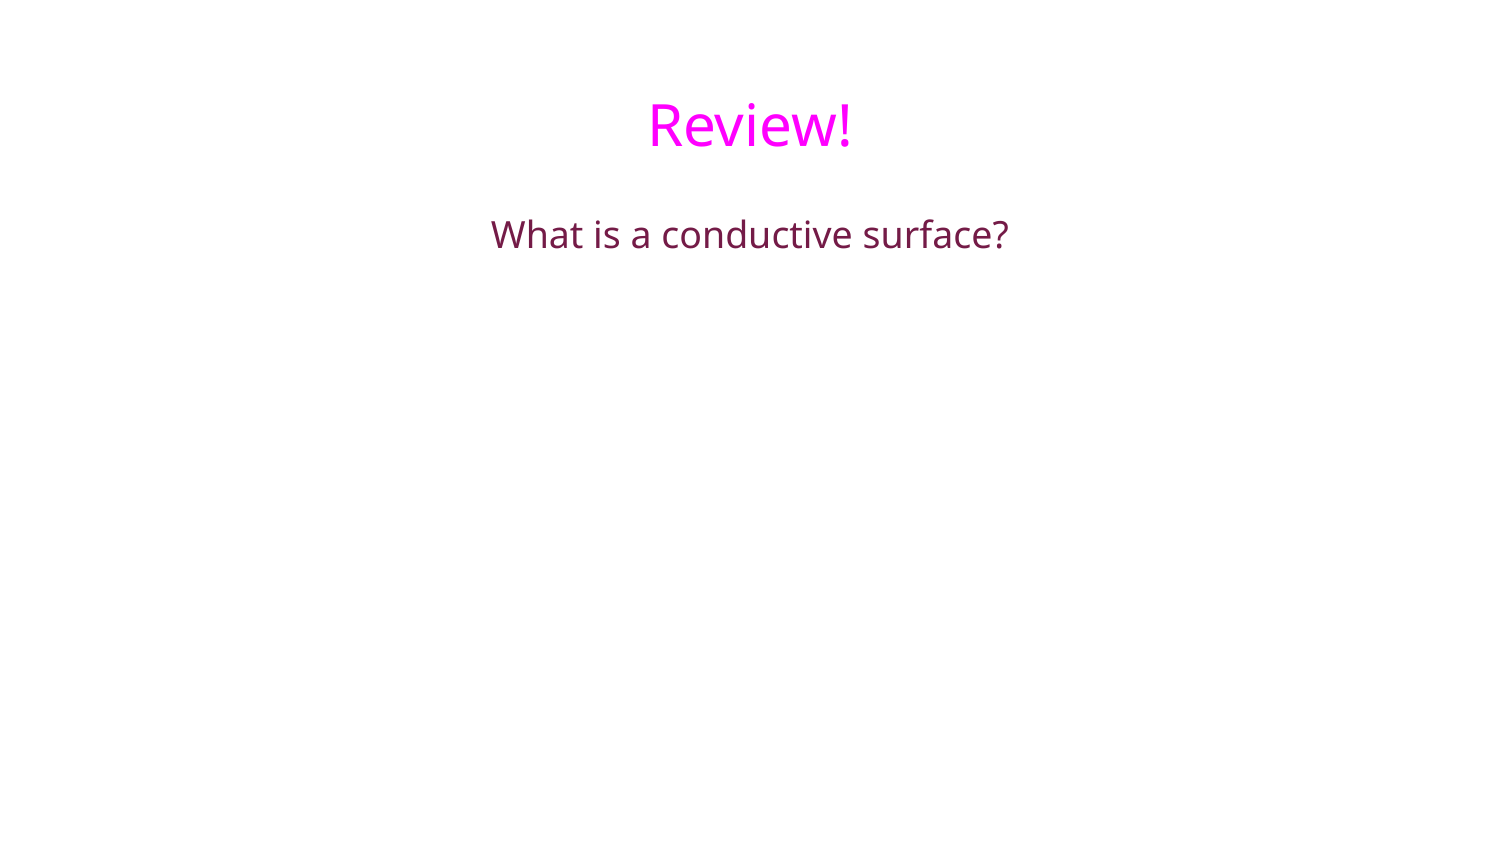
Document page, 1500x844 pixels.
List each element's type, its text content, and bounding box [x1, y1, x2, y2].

list What is a conductive surface? [51, 189, 1449, 750]
title Review! [51, 72, 1449, 167]
